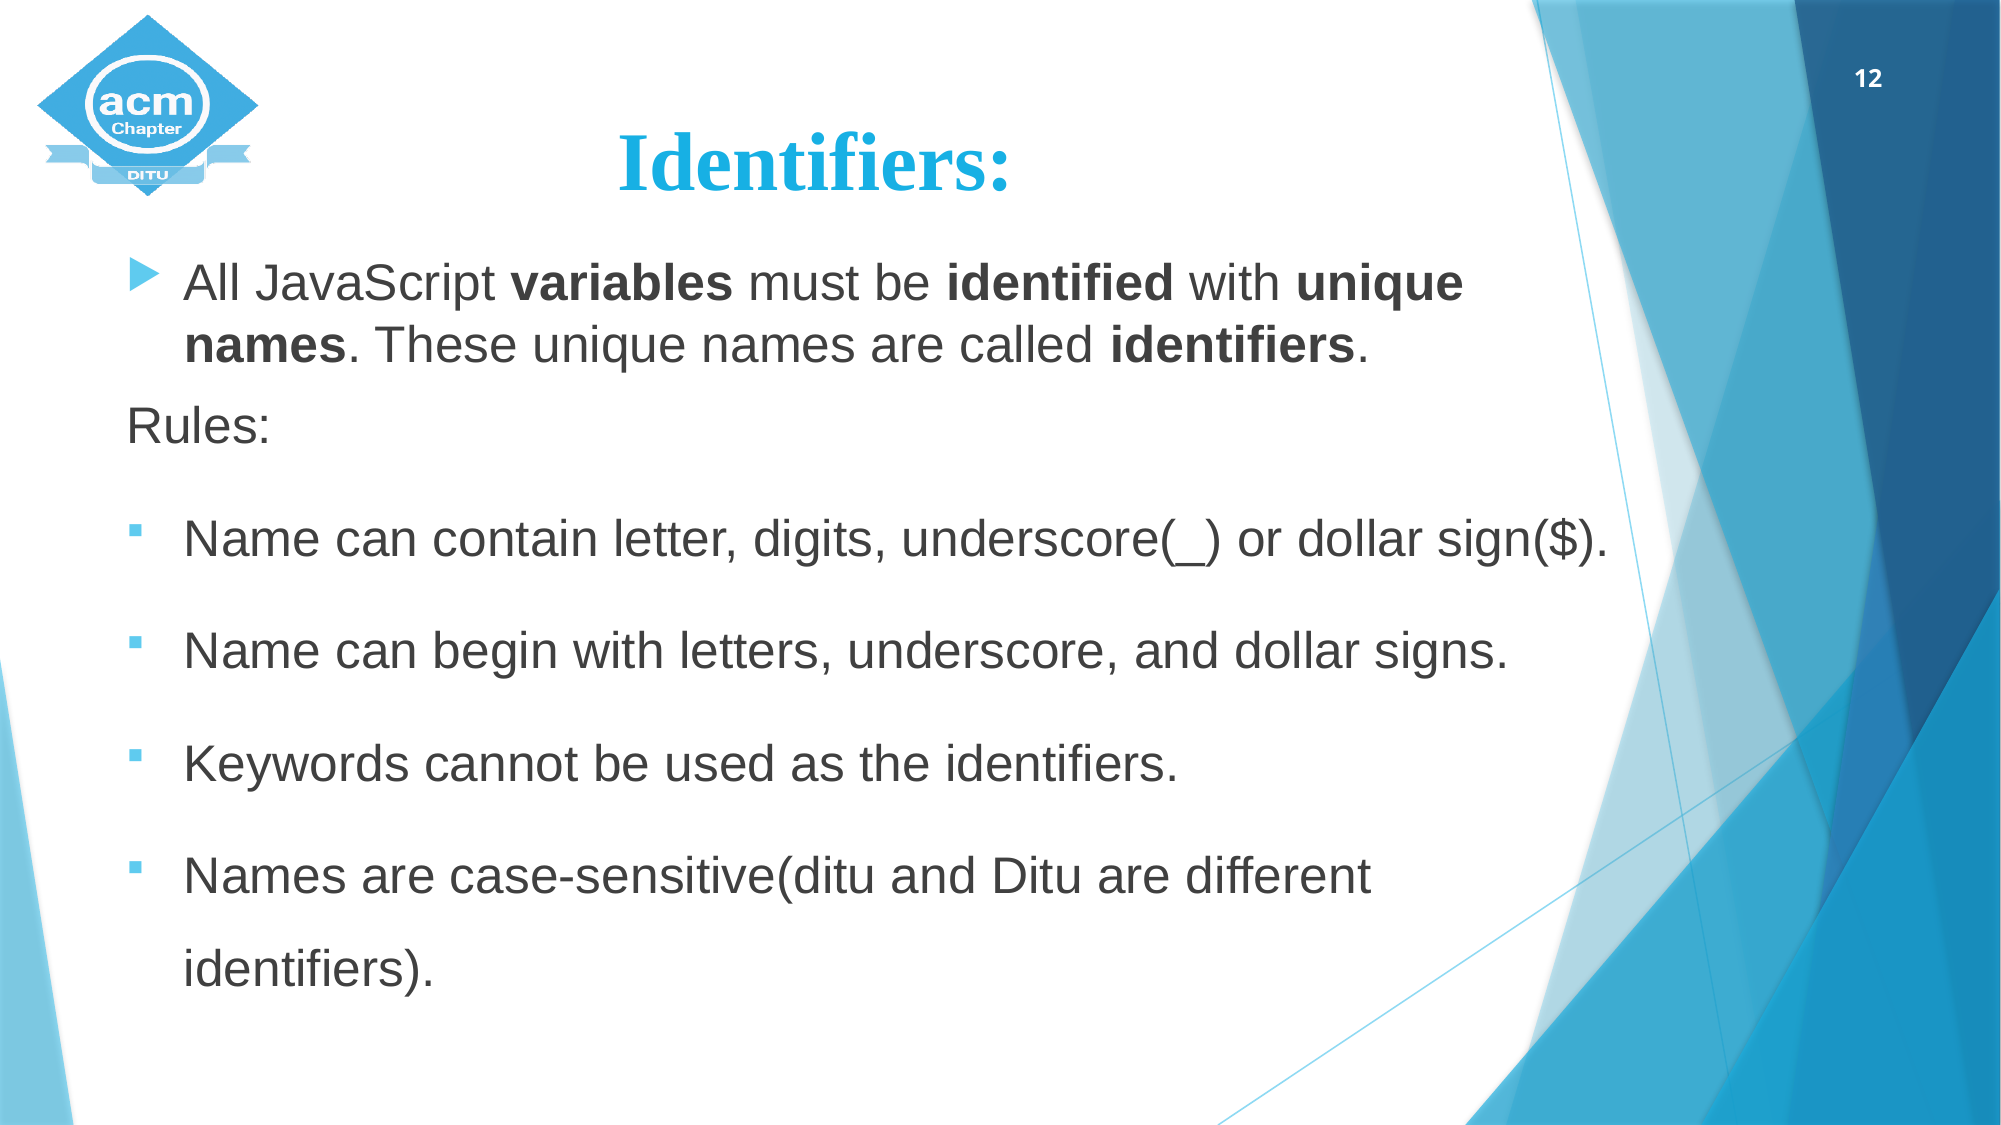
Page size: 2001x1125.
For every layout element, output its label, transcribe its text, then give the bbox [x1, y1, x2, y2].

list All JavaScript variables must be identified with unique names. These unique names are called identifiers. Rules: Name can contain letter, digits, underscore(_) or dollar sign($). Name can begin with letters, underscore, and dollar signs. Keywords cannot be used as the identifiers. Names are case-sensitive(ditu and Ditu are different identifiers). [111, 241, 1637, 1064]
title Identifiers: [299, 99, 1522, 241]
picture [0, 5, 296, 242]
text_box 12 [1775, 47, 1898, 108]
